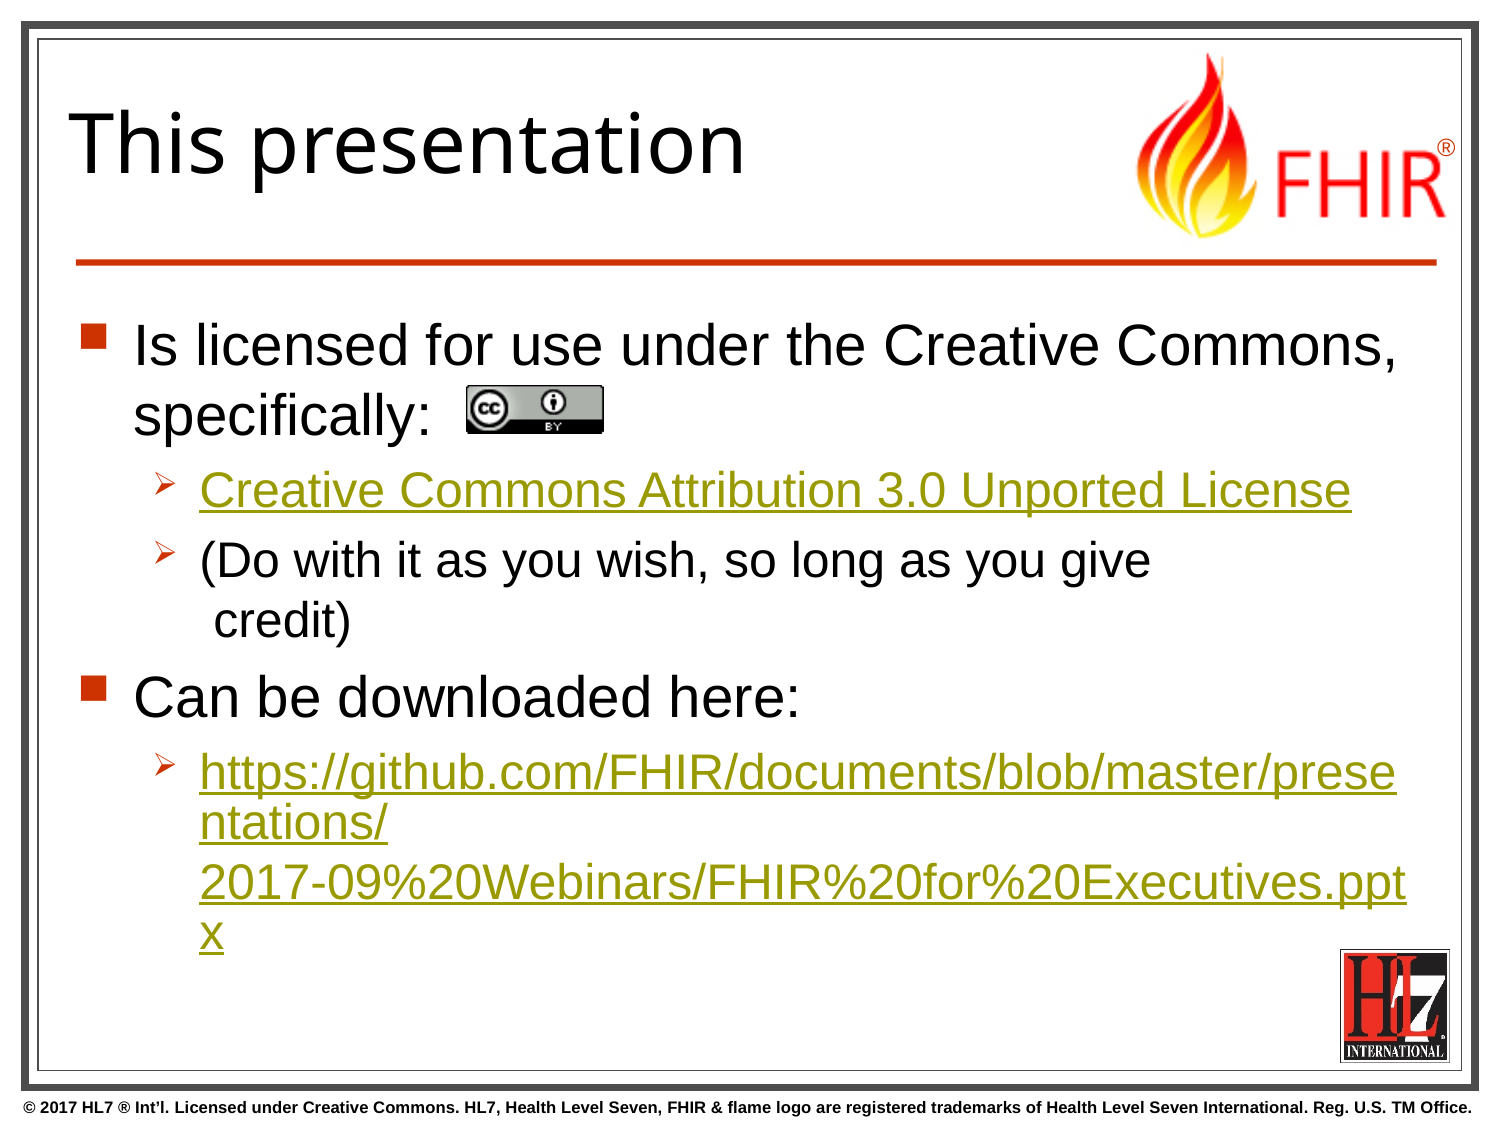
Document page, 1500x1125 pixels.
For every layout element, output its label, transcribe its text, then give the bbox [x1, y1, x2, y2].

list Is licensed for use under the Creative Commons, specifically: Creative Commons Attribution 3.0 Unported License (Do with it as you wish, so long as you give credit) Can be downloaded here: https://github.com/FHIR/documents/blob/master/presentations/2017-09%20Webinars/FHIR%20for%20Executives.pptx [62, 299, 1438, 1059]
picture [466, 385, 605, 434]
title This presentation [53, 54, 1128, 244]
picture [1340, 949, 1450, 1063]
picture [1124, 42, 1458, 249]
